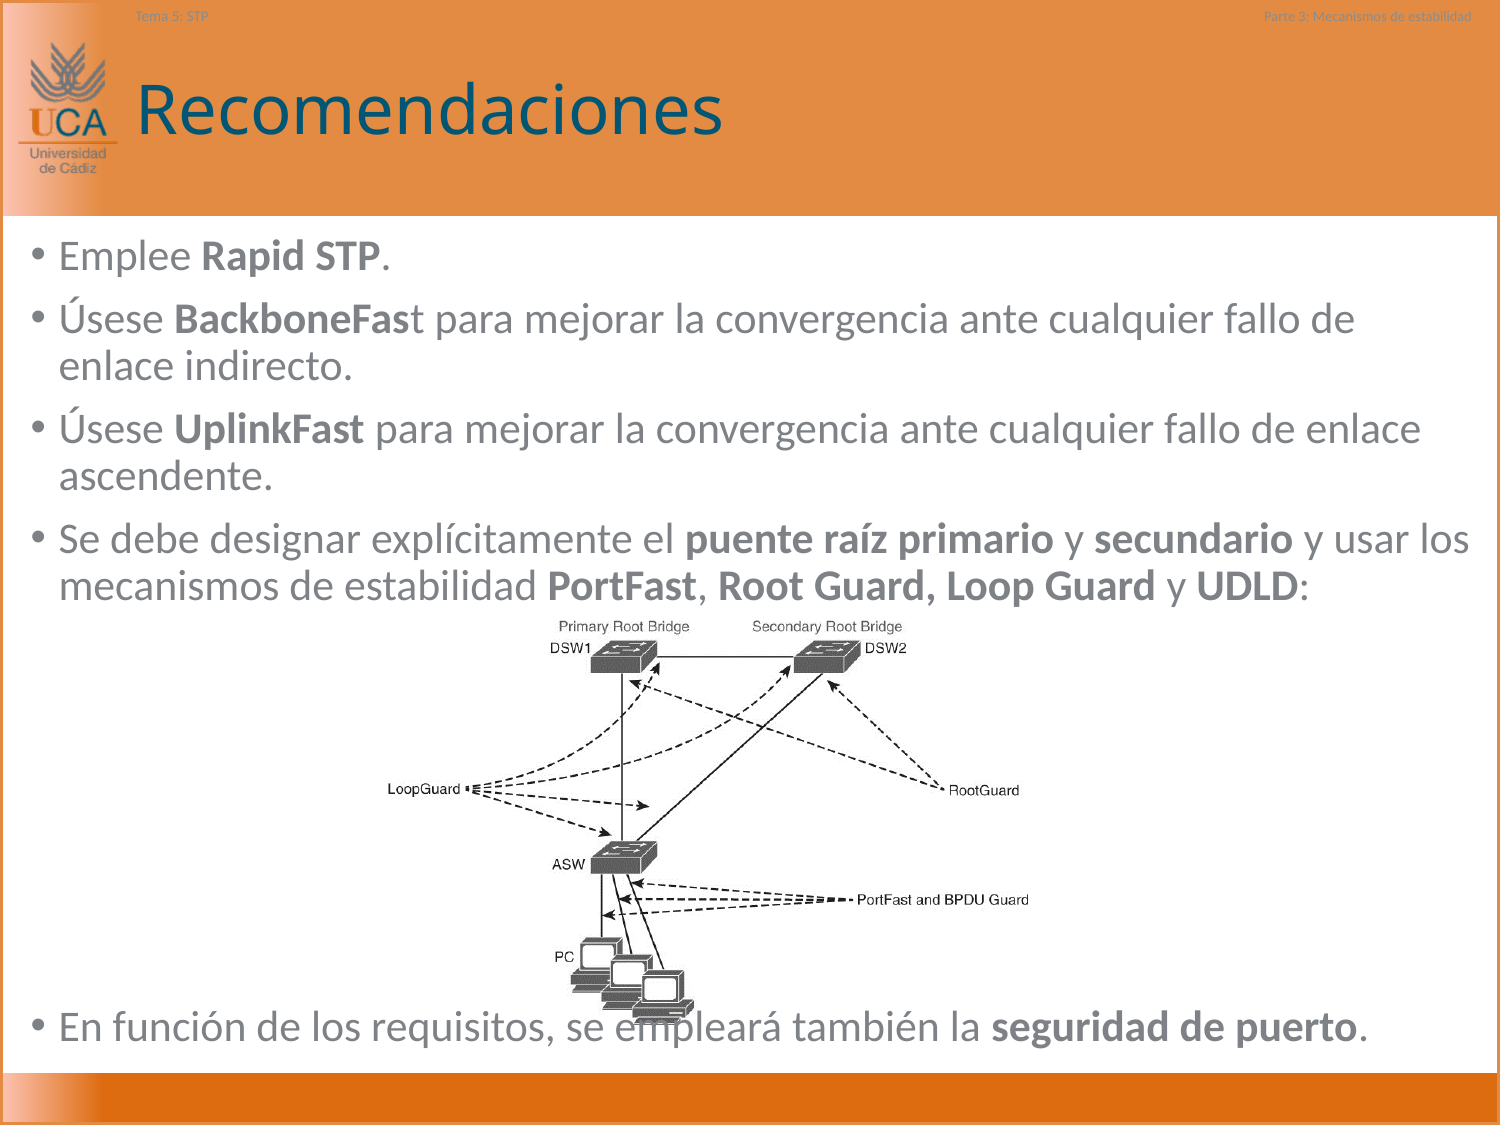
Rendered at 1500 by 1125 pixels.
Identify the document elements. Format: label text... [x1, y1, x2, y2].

title Recomendaciones [120, 48, 1488, 176]
list Emplee Rapid STP. Úsese BackboneFast para mejorar la convergencia ante cualquier fallo de enlace indirecto. Úsese UplinkFast para mejorar la convergencia ante cualquier fallo de enlace ascendente. Se debe designar explícitamente el puente raíz primario y secundario y usar los mecanismos de estabilidad PortFast, Root Guard, Loop Guard y UDLD: En función de los requisitos, se empleará también la seguridad de puerto. [15, 225, 1488, 1074]
picture [388, 620, 1028, 1025]
list Parte 3: Mecanismos de estabilidad [841, 1, 1488, 33]
picture [15, 40, 121, 176]
list Tema 5: STP [120, 1, 831, 33]
